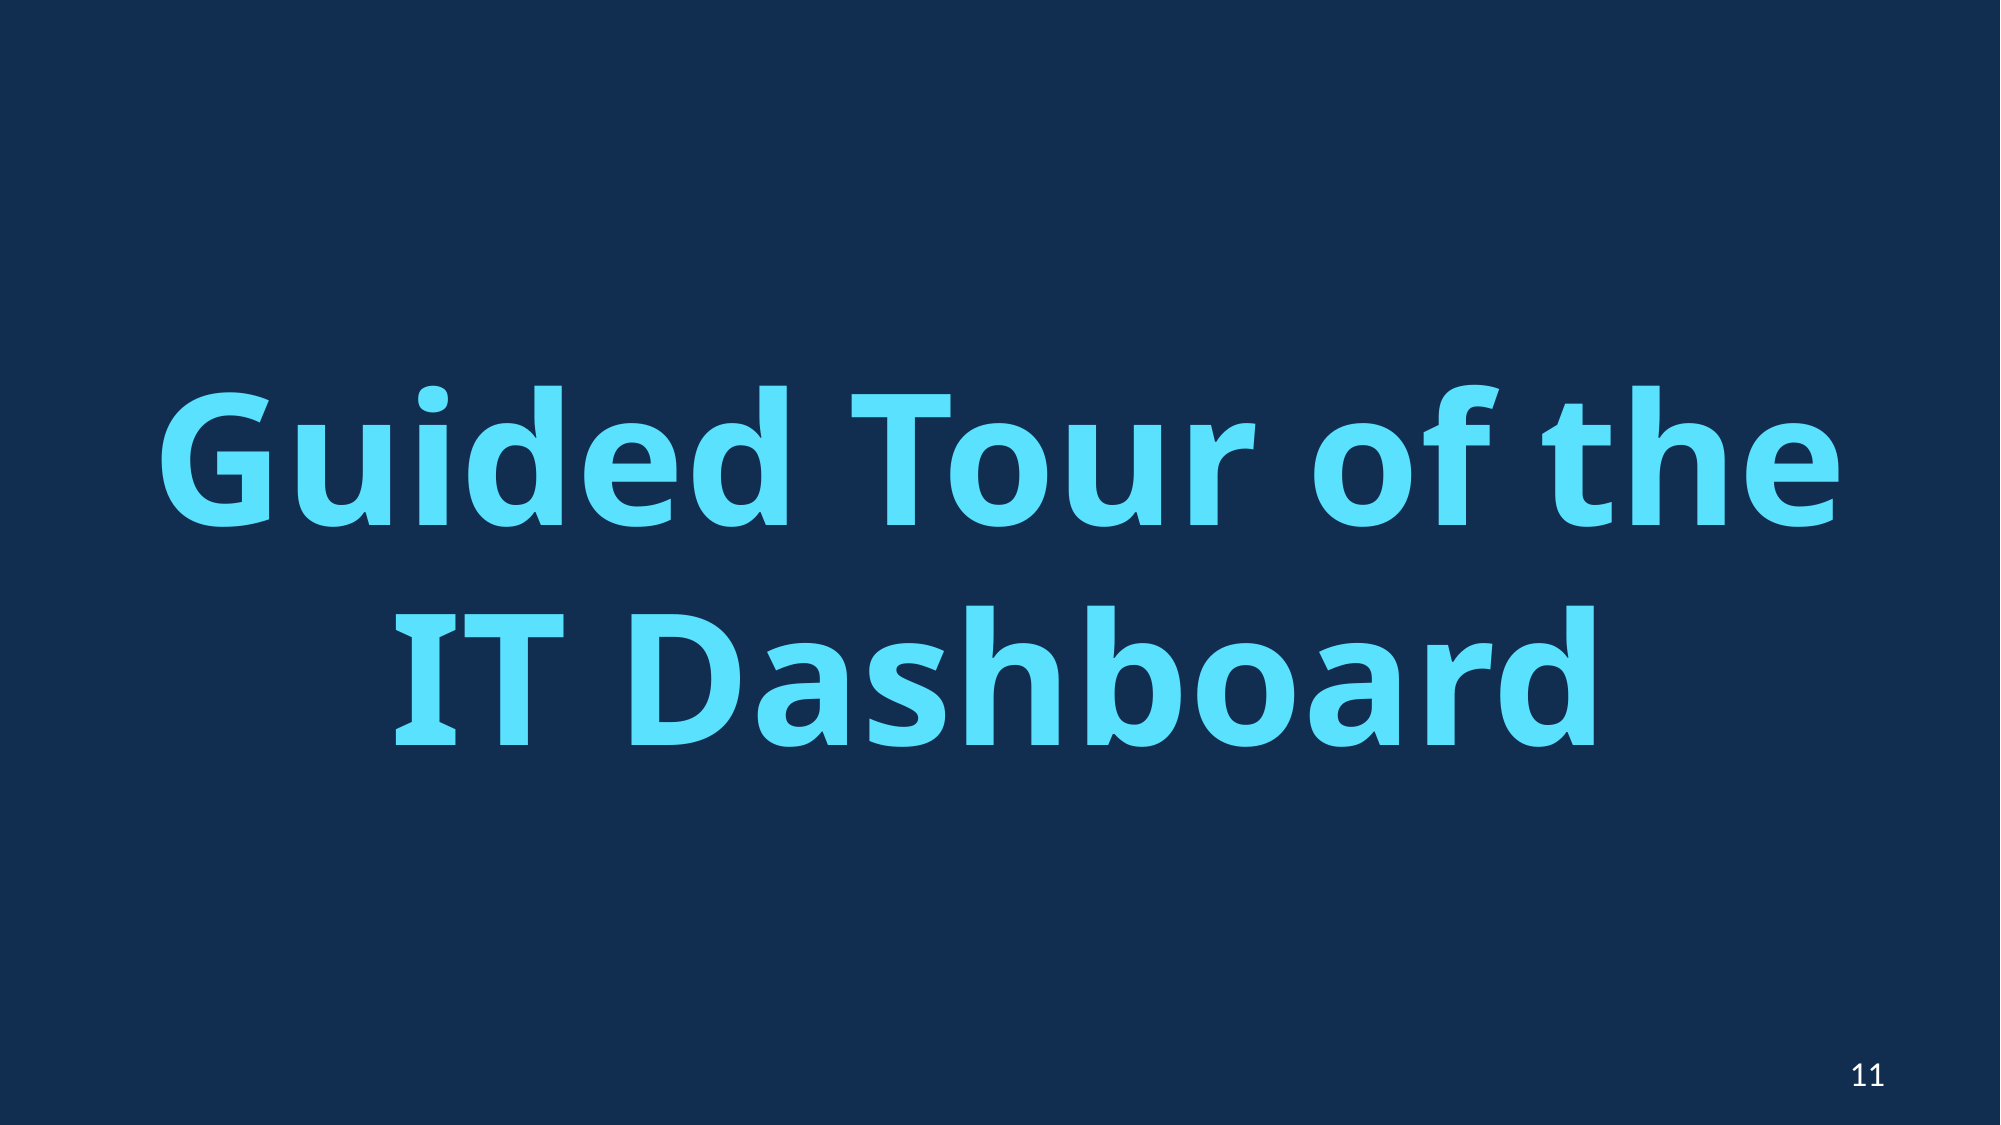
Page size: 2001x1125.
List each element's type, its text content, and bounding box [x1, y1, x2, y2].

title Guided Tour of the IT Dashboard [99, 0, 1900, 1125]
slide_number 11 [1475, 1042, 1900, 1103]
